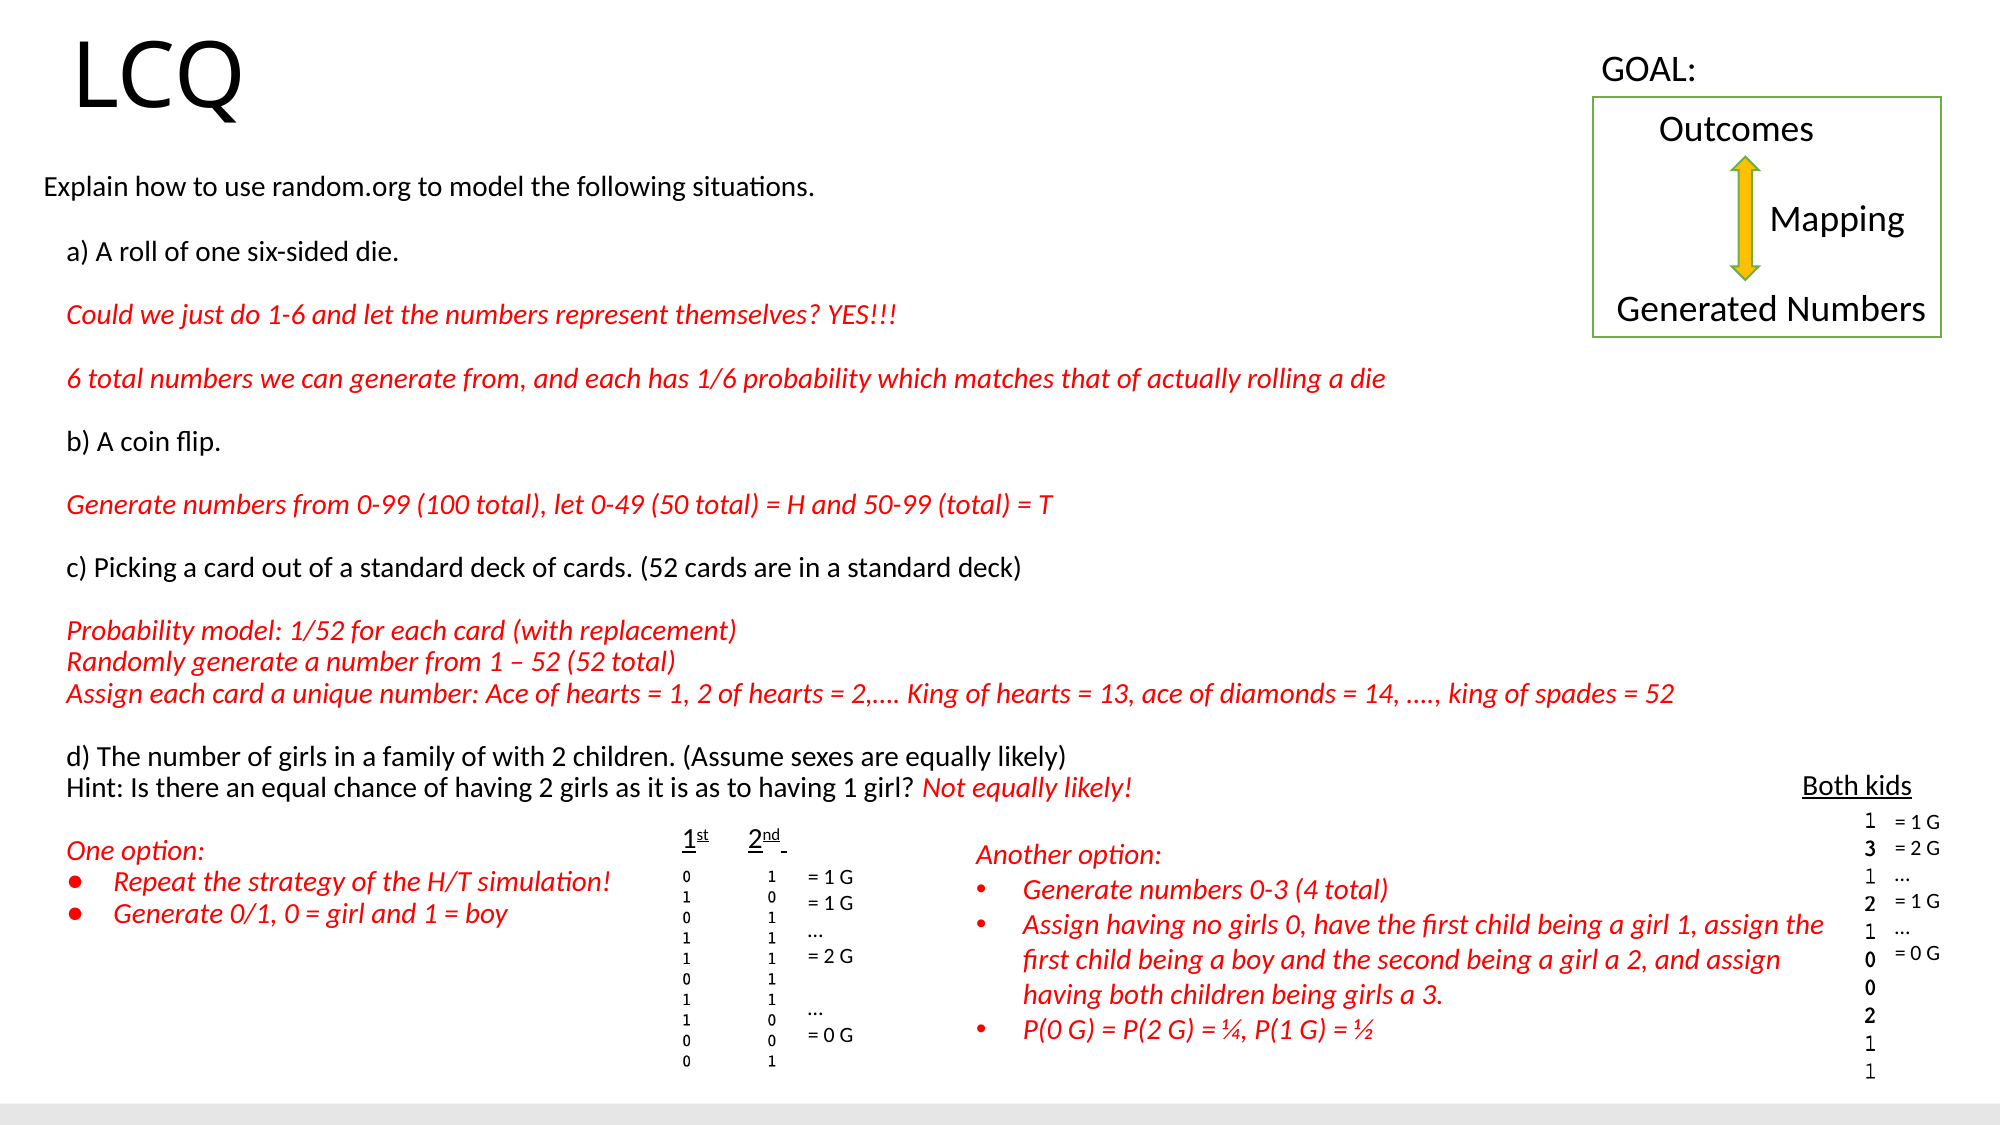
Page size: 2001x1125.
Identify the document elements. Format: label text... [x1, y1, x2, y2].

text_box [1786, 758, 1956, 1092]
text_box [664, 812, 869, 1082]
text_box Another option: Generate numbers 0-3 (4 total) Assign having no girls 0, have the first child being a girl 1, assign the first child being a boy and the second being a girl a 2, and assign having both children being girls a 3. P(0 G) = P(2 G) = ¼, P(1 G) = ½ [938, 793, 1786, 1088]
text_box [1585, 36, 1944, 340]
list Explain how to use random.org to model the following situations. a) A roll of one six-sided die. Could we just do 1-6 and let the numbers represent themselves? YES!!! 6 total numbers we can generate from, and each has 1/6 probability which matches that of actually rolling a die b) A coin flip. Generate numbers from 0-99 (100 total), let 0-49 (50 total) = H and 50-99 (total) = T c) Picking a card out of a standard deck of cards. (52 cards are in a standard deck) Probability model: 1/52 for each card (with replacement) Randomly generate a number from 1 – 52 (52 total) Assign each card a unique number: Ace of hearts = 1, 2 of hearts = 2,…. King of hearts = 13, ace of diamonds = 14, …., king of spades = 52 d) The number of girls in a family of with 2 children. (Assume sexes are equally likely) Hint: Is there an equal chance of having 2 girls as it is as to having 1 girl? Not equally likely! One option: Repeat the strategy of the H/T simulation! Generate 0/1, 0 = girl and 1 = boy [28, 156, 1972, 1005]
title LCQ [56, 13, 1455, 139]
